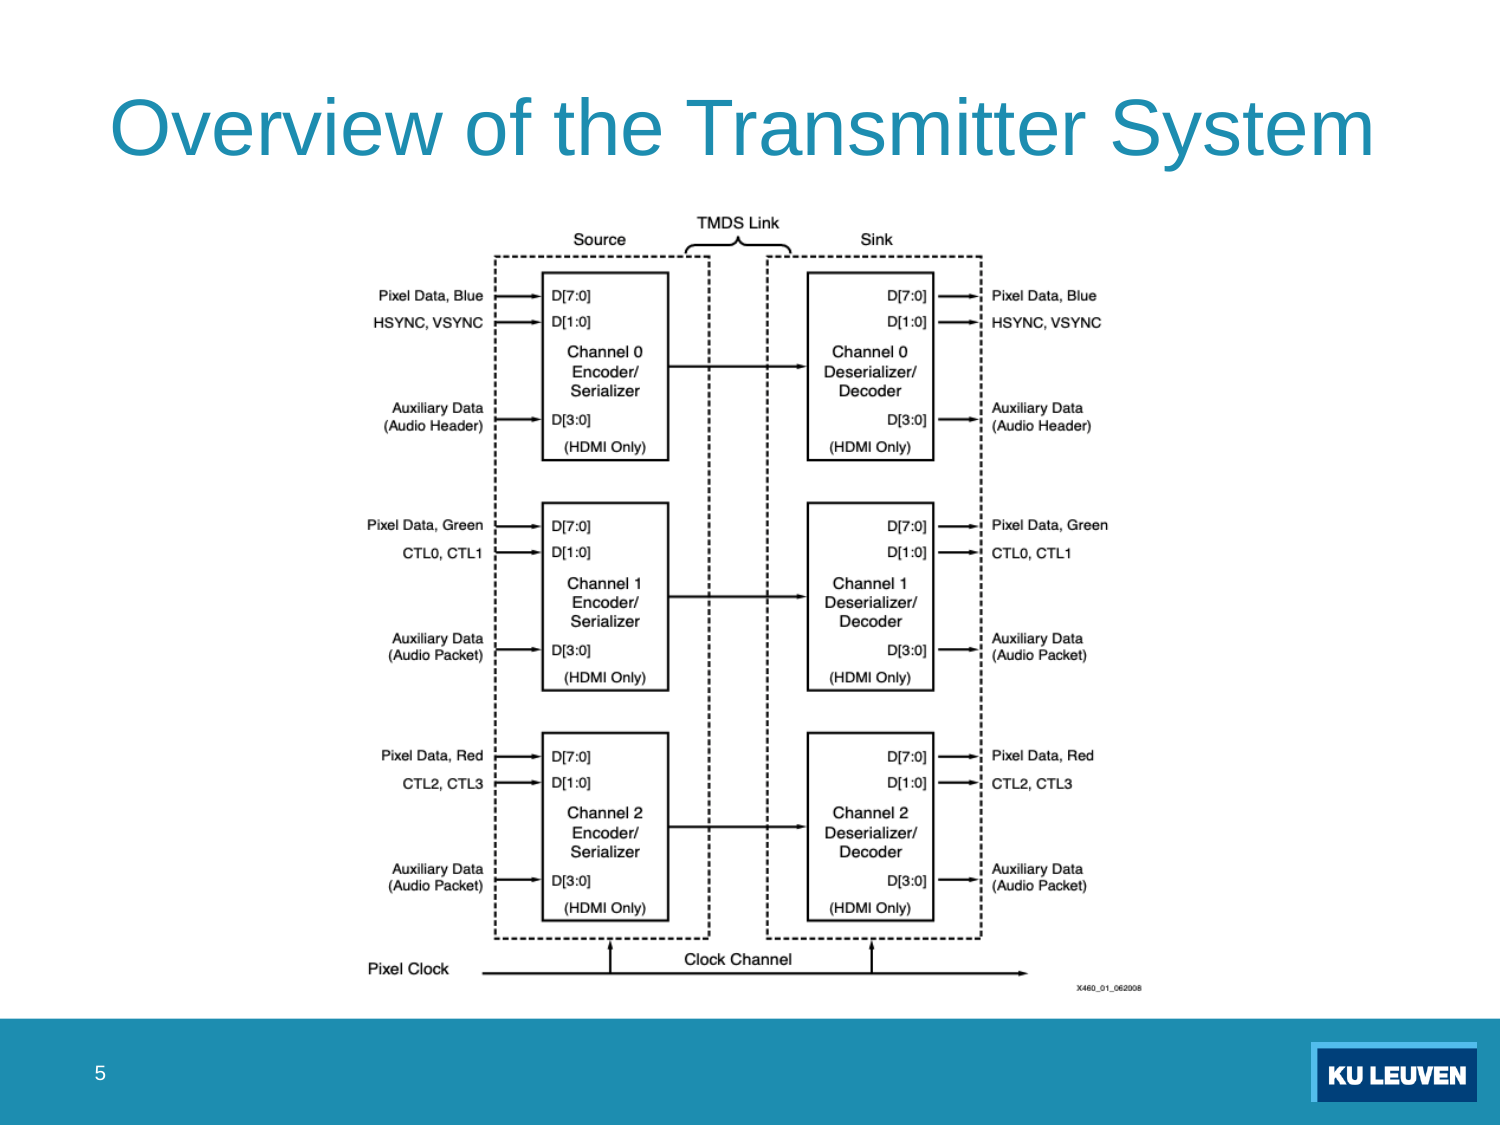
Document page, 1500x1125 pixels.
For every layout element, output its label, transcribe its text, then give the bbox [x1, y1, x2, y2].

picture [1311, 1042, 1477, 1102]
slide_number 5 [94, 1018, 201, 1125]
title Overview of the Transmitter System [94, 35, 1406, 225]
picture [323, 173, 1177, 1004]
footer [703, 1018, 1309, 1125]
